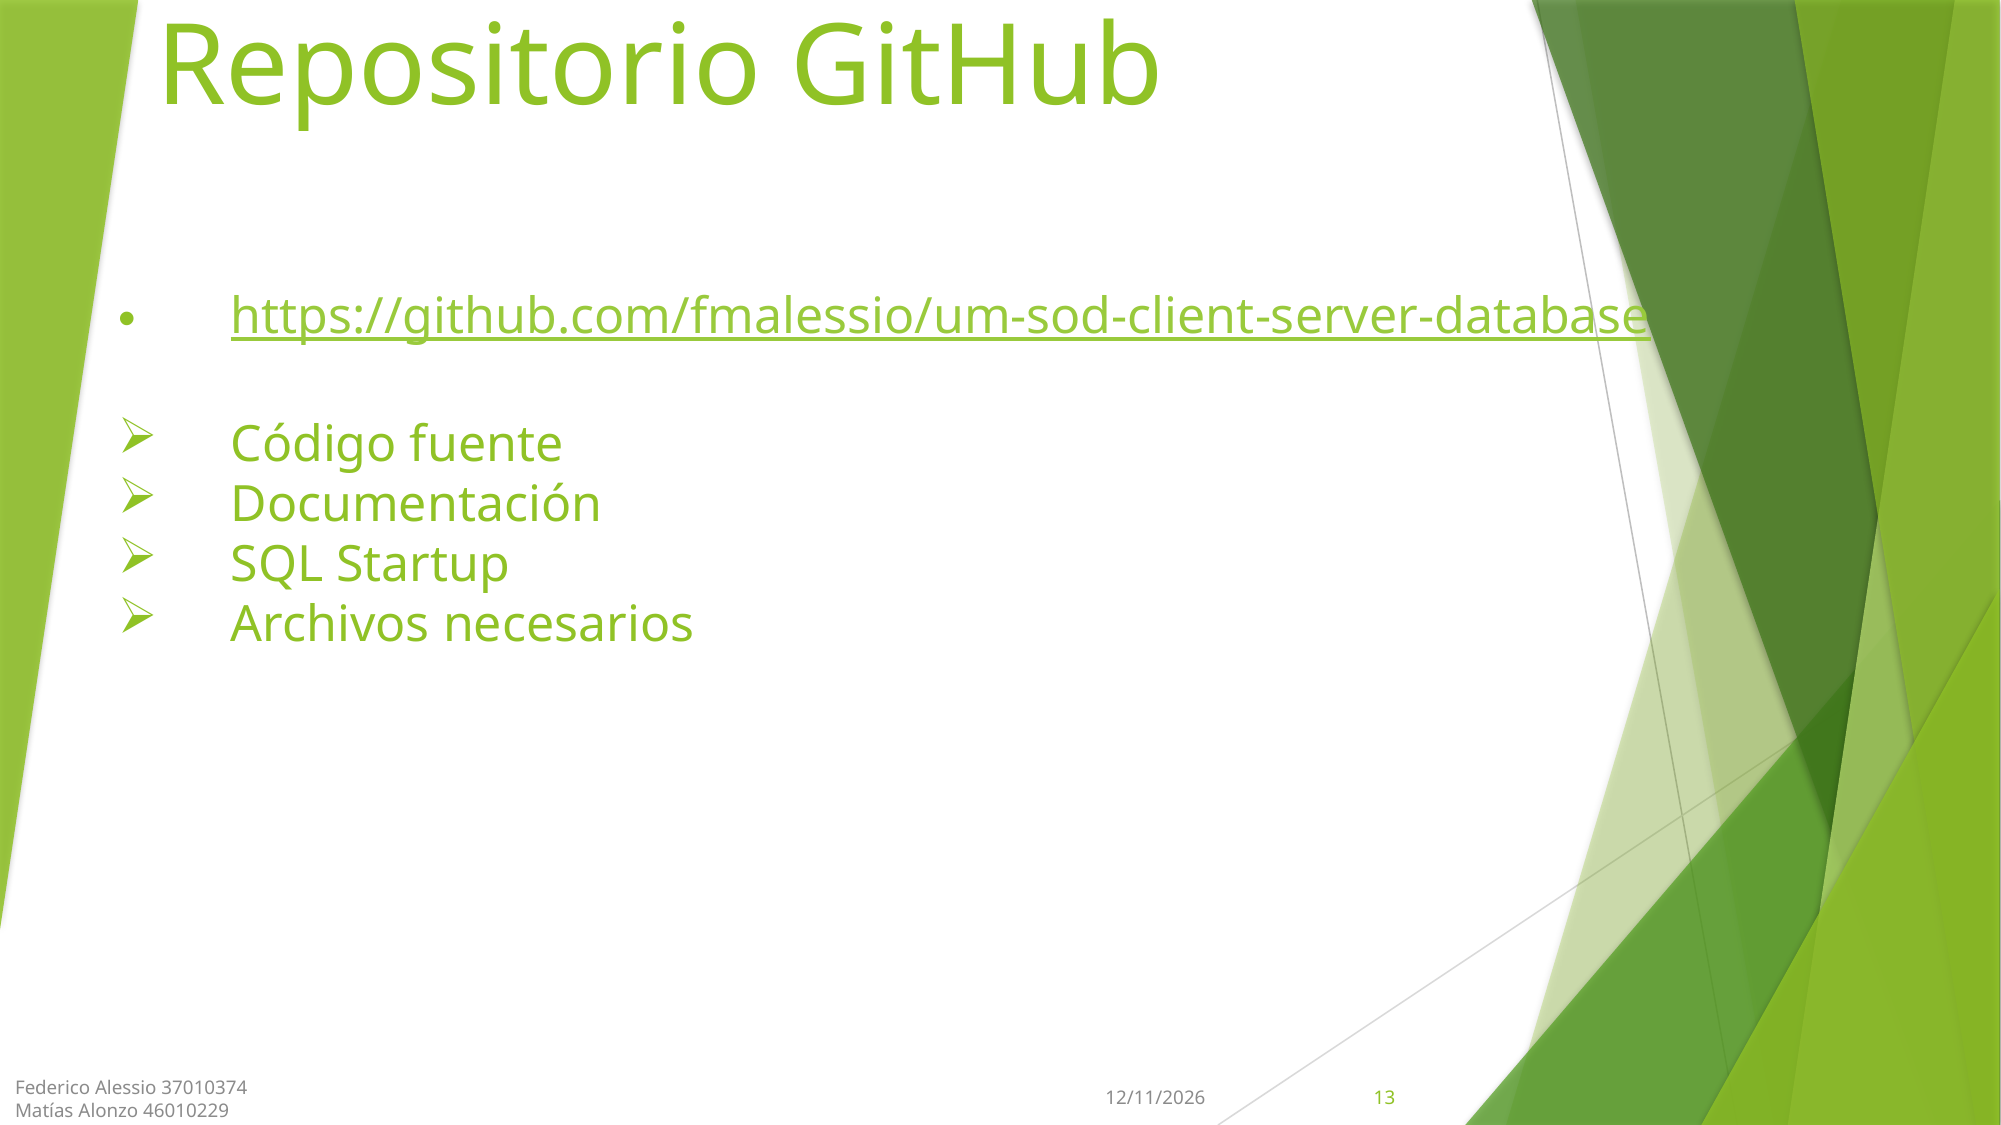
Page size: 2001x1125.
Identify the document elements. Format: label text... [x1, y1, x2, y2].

footer Federico Alessio 37010374 Matías Alonzo 46010229 [0, 1071, 1033, 1125]
title Repositorio GitHub [141, 0, 1533, 135]
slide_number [1070, 1071, 1221, 1125]
text_box https://github.com/fmalessio/um-sod-client-server-database Código fuente Documentación SQL Startup Archivos necesarios [103, 239, 1666, 795]
slide_number 13 [1298, 1071, 1411, 1125]
